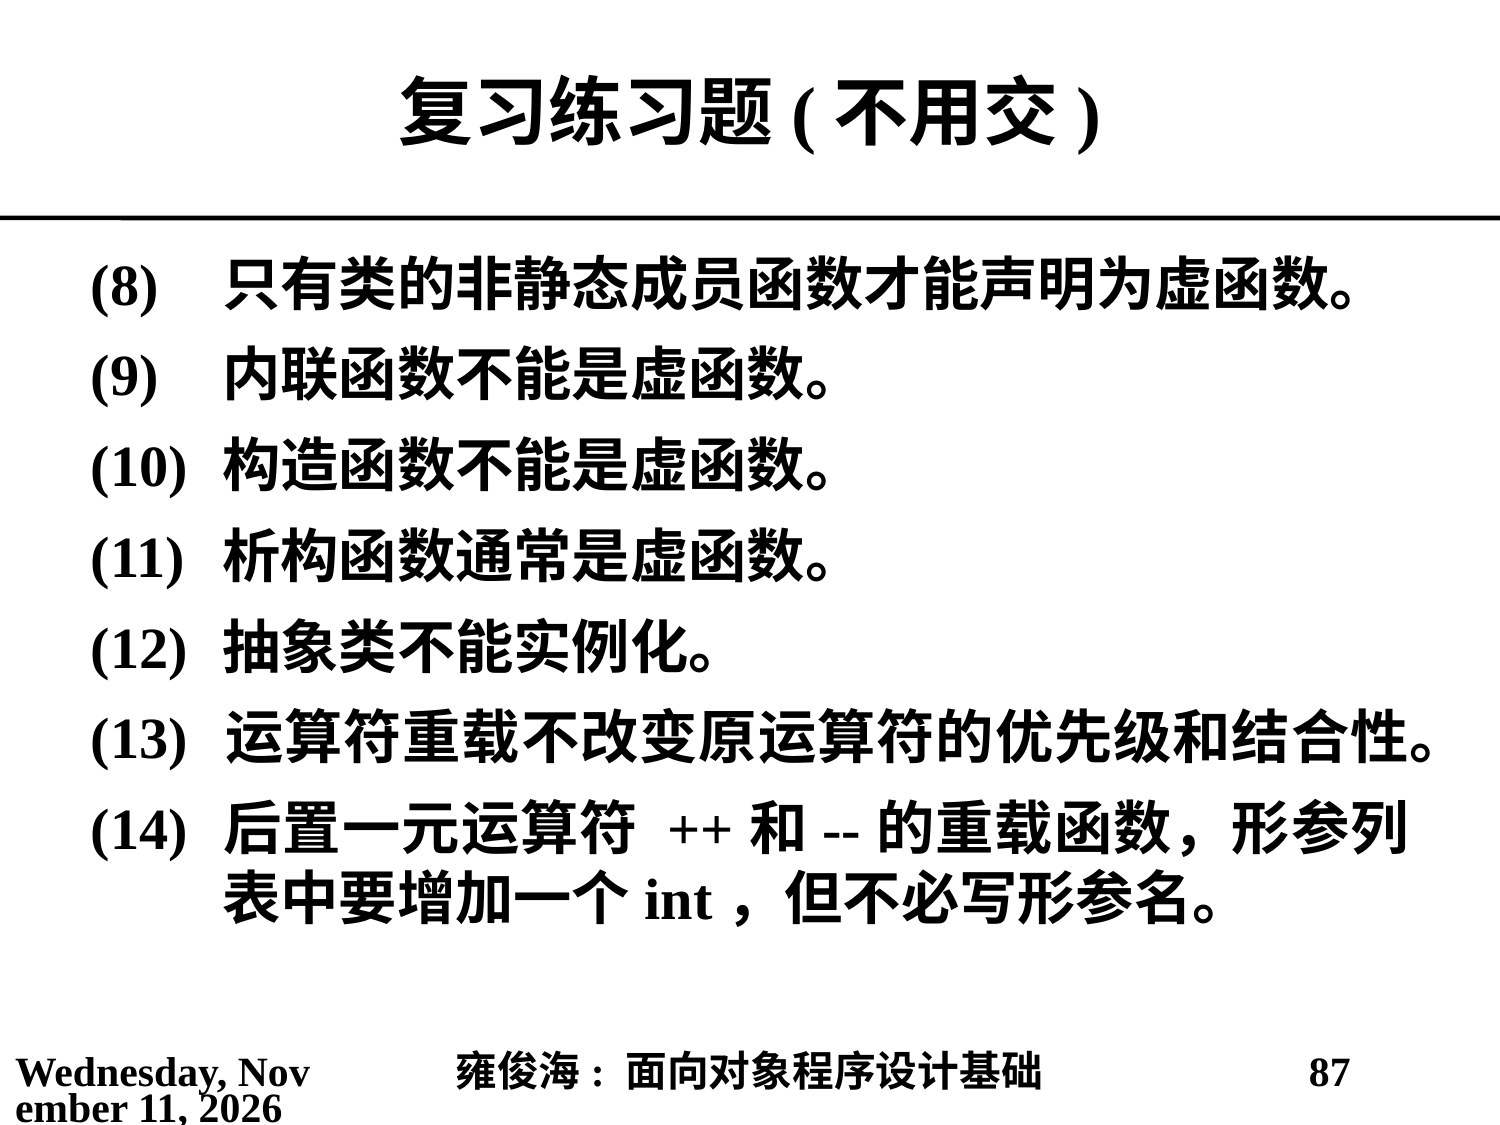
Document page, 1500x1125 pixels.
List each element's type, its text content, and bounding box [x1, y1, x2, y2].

slide_number 87 [1161, 1042, 1499, 1103]
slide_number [0, 1042, 337, 1103]
list (8) 只有类的非静态成员函数才能声明为虚函数。 (9) 内联函数不能是虚函数。 (10) 构造函数不能是虚函数。 (11) 析构函数通常是虚函数。 (12) 抽象类不能实例化。 (13) 运算符重载不改变原运算符的优先级和结合性。 (14) 后置一元运算符 ++和--的重载函数，形参列表中要增加一个int，但不必写形参名。 [75, 239, 1425, 1042]
title 复习练习题(不用交) [0, 0, 1500, 217]
footer 雍俊海: 面向对象程序设计基础 [337, 1042, 1161, 1103]
